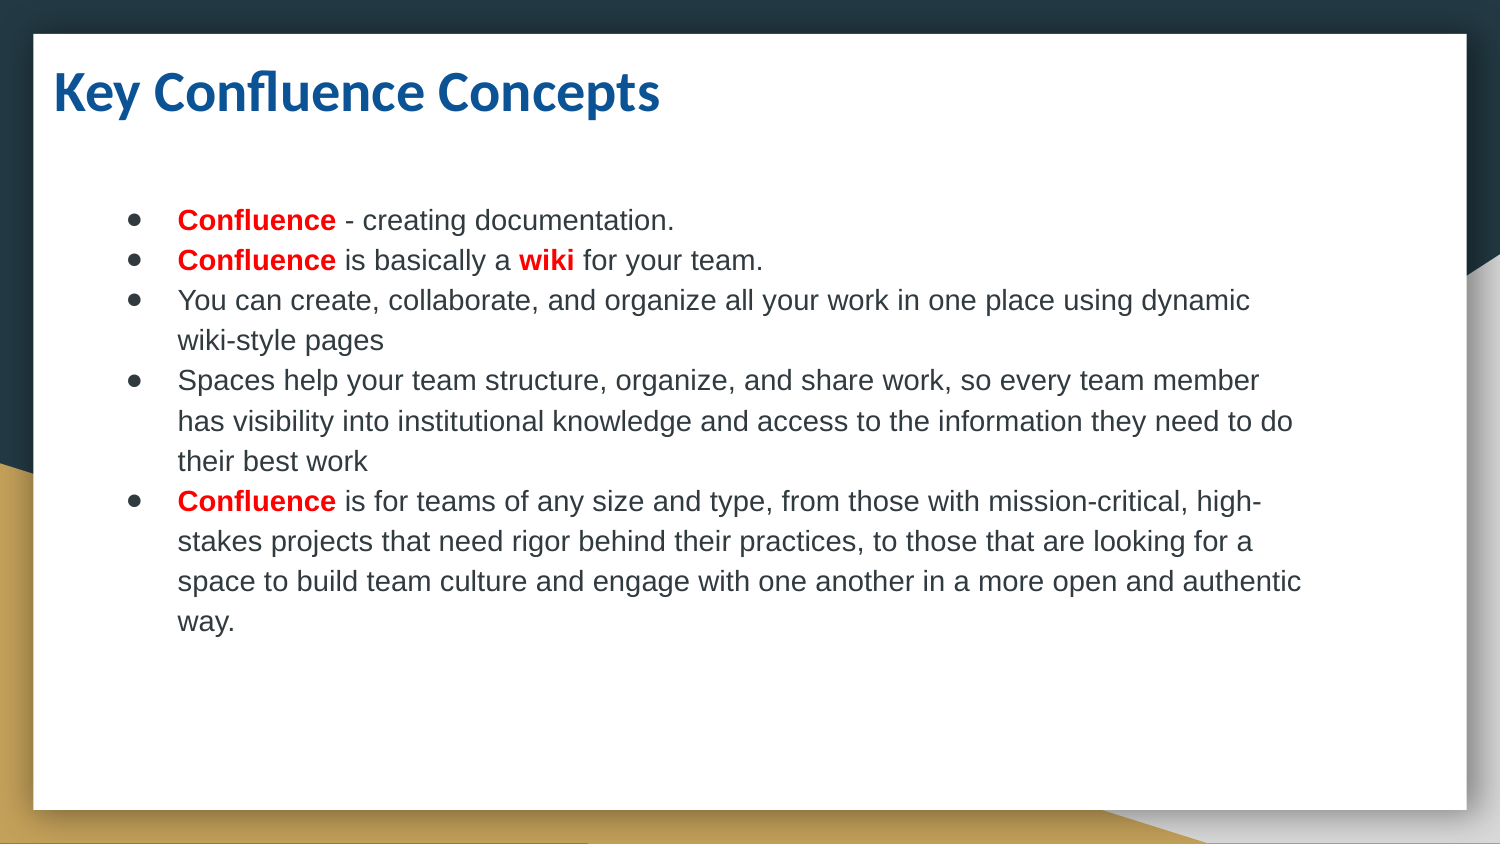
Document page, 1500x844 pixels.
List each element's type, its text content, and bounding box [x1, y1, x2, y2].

list Confluence - creating documentation. Confluence is basically a wiki for your team. You can create, collaborate, and organize all your work in one place using dynamic wiki-style pages Spaces help your team structure, organize, and share work, so every team member has visibility into institutional knowledge and access to the information they need to do their best work Confluence is for teams of any size and type, from those with mission-critical, high-stakes projects that need rigor behind their practices, to those that are looking for a space to build team culture and engage with one another in a more open and authentic way. [87, 180, 1319, 686]
title Key Confluence Concepts [39, 37, 703, 209]
